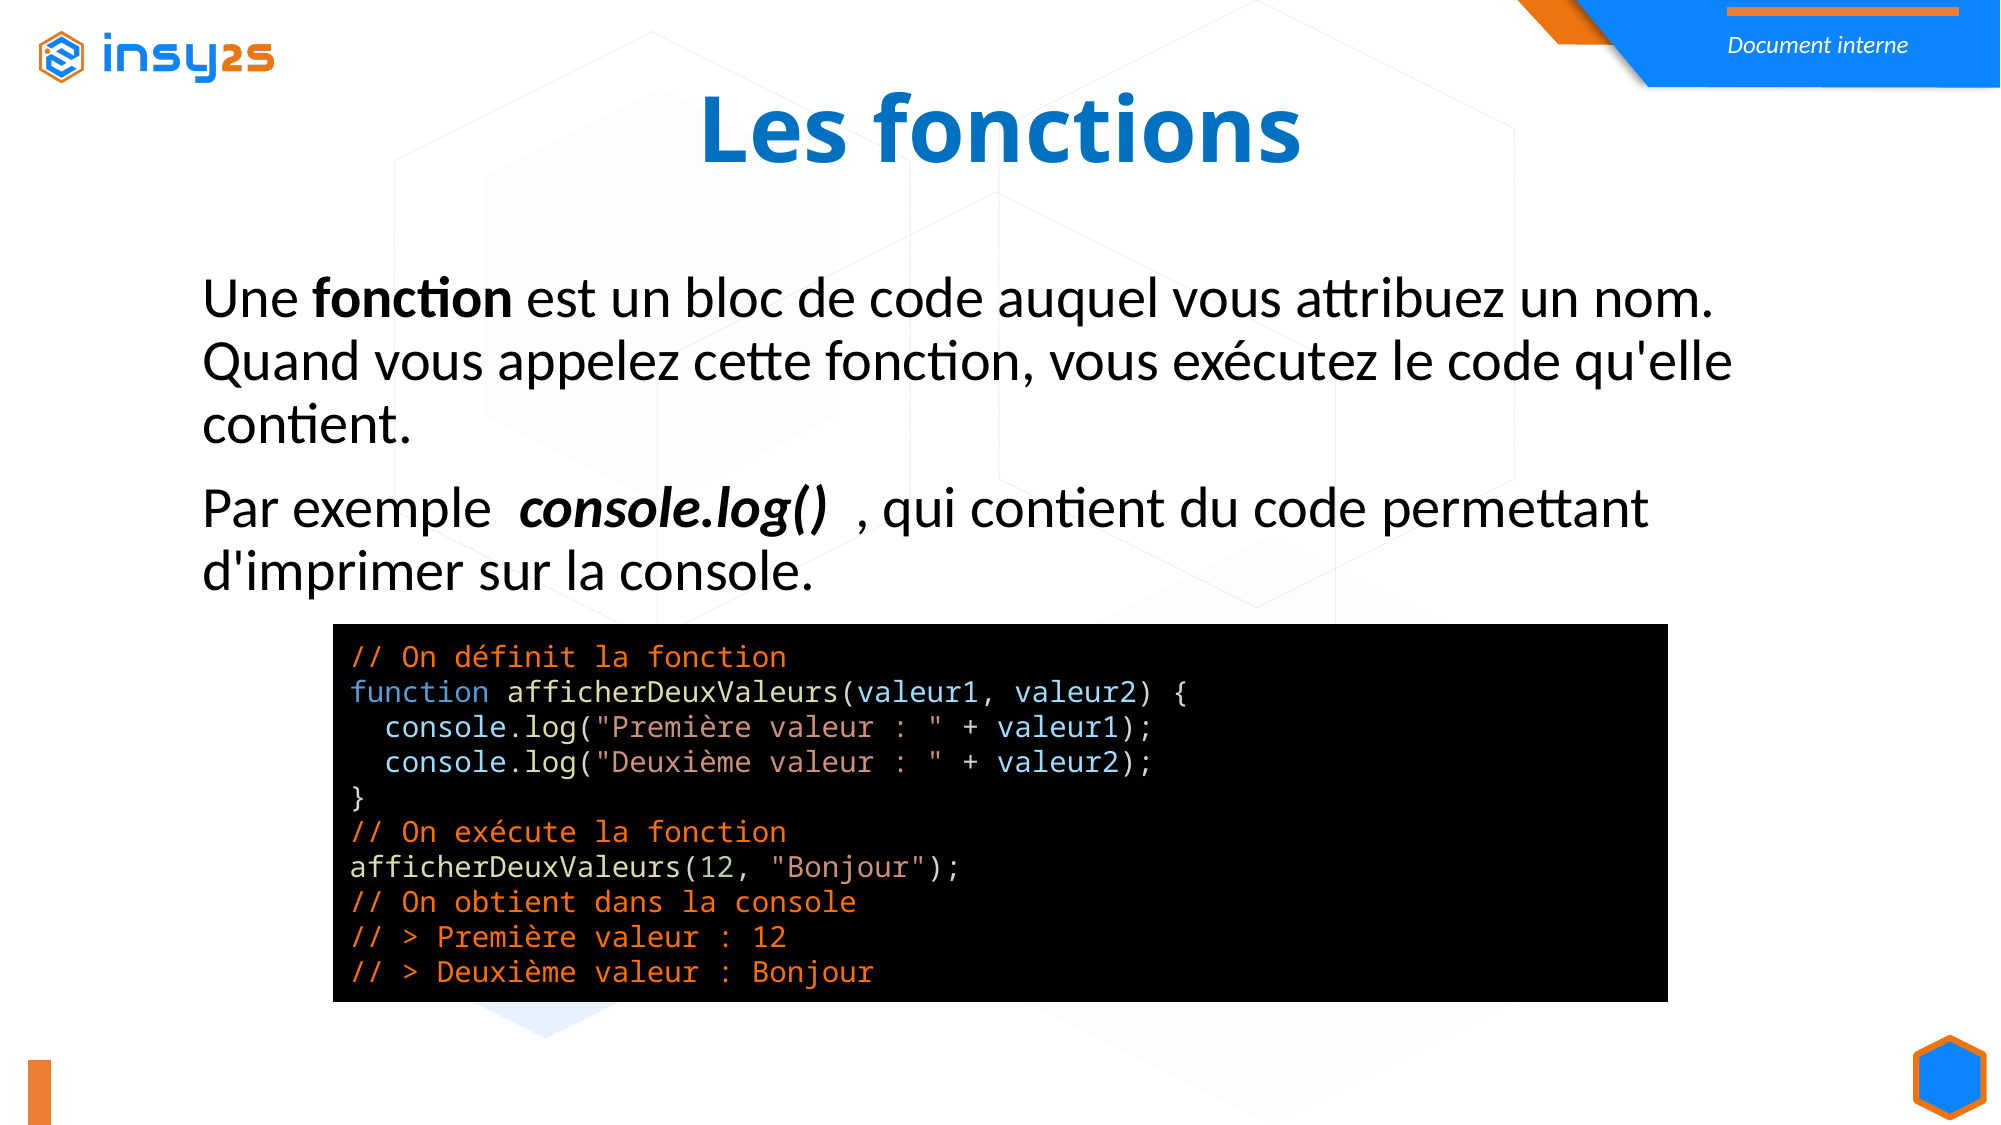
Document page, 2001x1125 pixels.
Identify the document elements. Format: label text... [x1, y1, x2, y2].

picture [39, 31, 274, 83]
title Les fonctions [228, 74, 1772, 192]
list Une fonction est un bloc de code auquel vous attribuez un nom. Quand vous appelez cette fonction, vous exécutez le code qu'elle contient. Par exemple console.log() , qui contient du code permettant d'imprimer sur la console. [187, 260, 1812, 949]
text_box // On définit la fonction function afficherDeuxValeurs(valeur1, valeur2) { console.log("Première valeur : " + valeur1); console.log("Deuxième valeur : " + valeur2); } // On exécute la fonction afficherDeuxValeurs(12, "Bonjour"); // On obtient dans la console // > Première valeur : 12 // > Deuxième valeur : Bonjour [333, 624, 1668, 1002]
